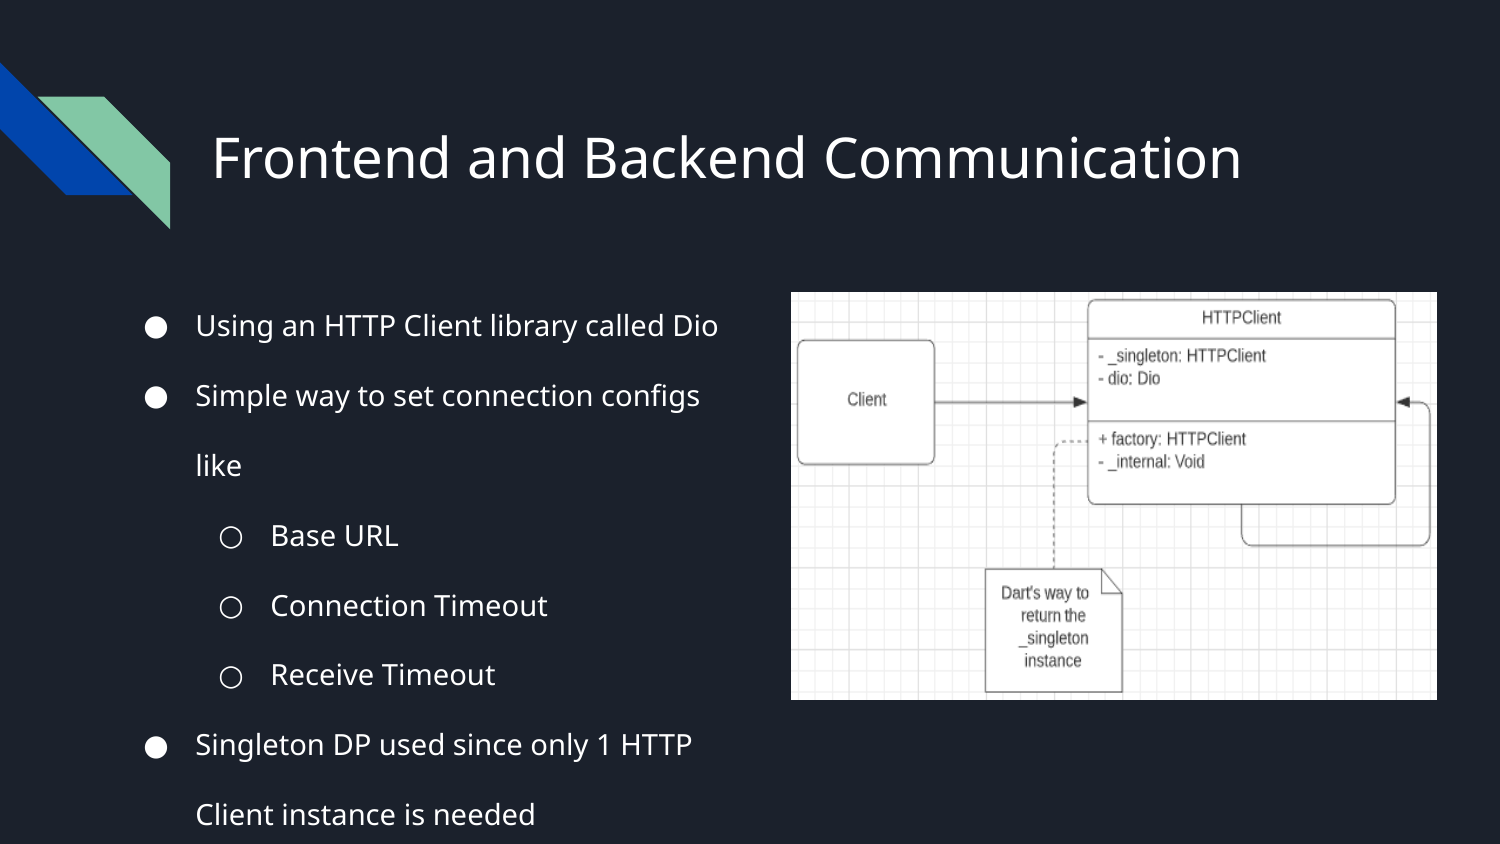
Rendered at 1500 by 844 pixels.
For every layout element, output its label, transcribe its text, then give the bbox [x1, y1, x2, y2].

title Frontend and Backend Communication [196, 107, 1381, 258]
list Using an HTTP Client library called Dio Simple way to set connection configs like Base URL Connection Timeout Receive Timeout Singleton DP used since only 1 HTTP Client instance is needed [105, 257, 750, 735]
picture [791, 291, 1437, 700]
